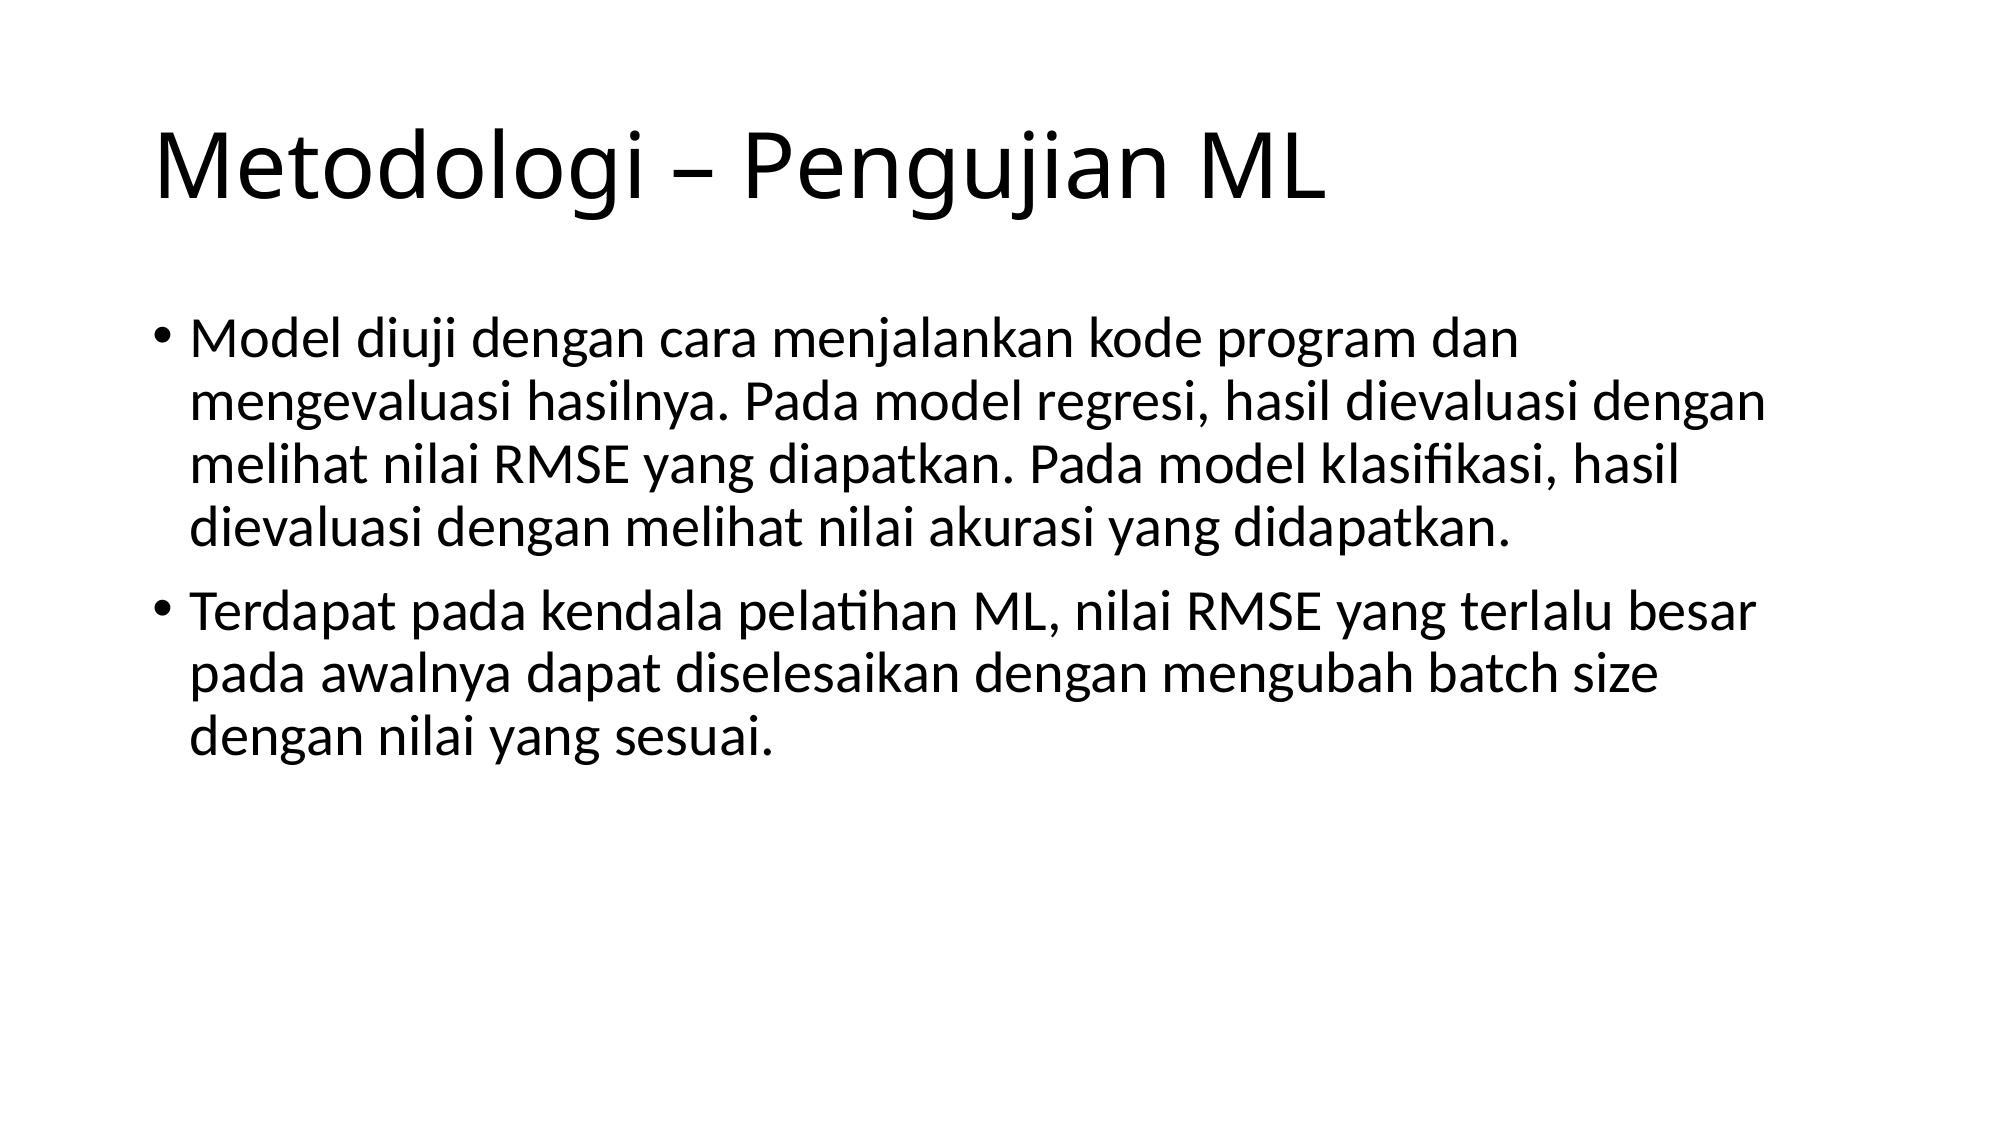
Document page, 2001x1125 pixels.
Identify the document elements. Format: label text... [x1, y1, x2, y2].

list Model diuji dengan cara menjalankan kode program dan mengevaluasi hasilnya. Pada model regresi, hasil dievaluasi dengan melihat nilai RMSE yang diapatkan. Pada model klasifikasi, hasil dievaluasi dengan melihat nilai akurasi yang didapatkan. Terdapat pada kendala pelatihan ML, nilai RMSE yang terlalu besar pada awalnya dapat diselesaikan dengan mengubah batch size dengan nilai yang sesuai. [137, 299, 1863, 1014]
title Metodologi – Pengujian ML [137, 59, 1863, 278]
